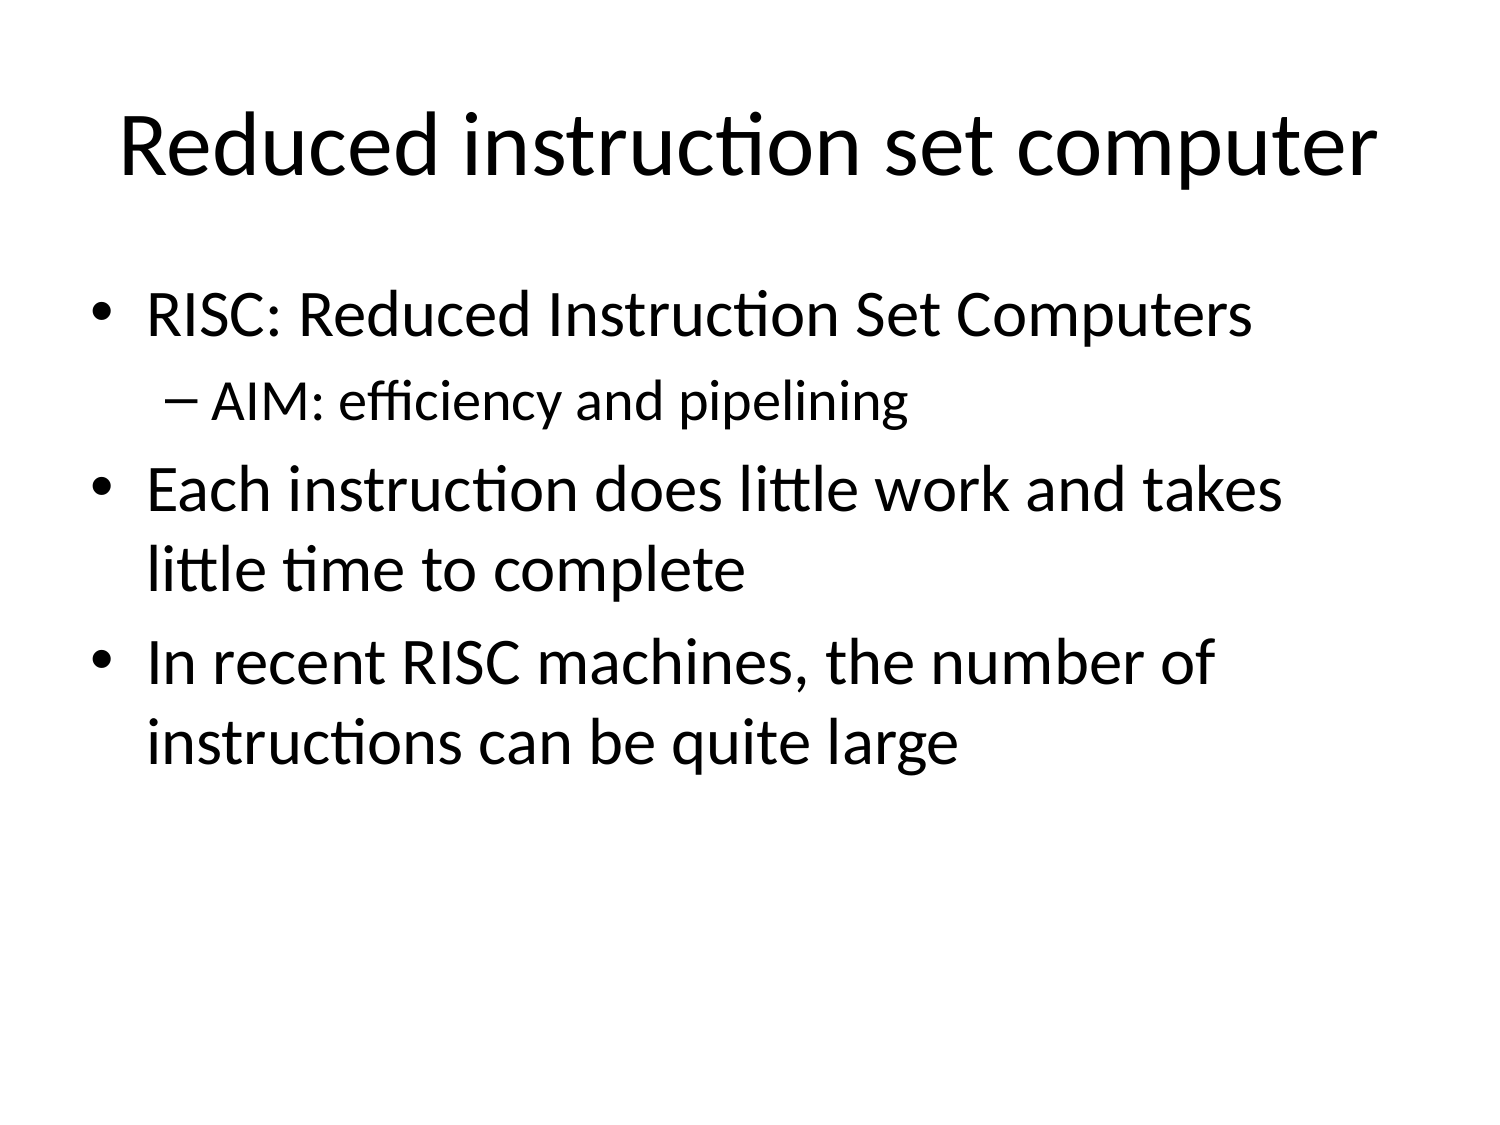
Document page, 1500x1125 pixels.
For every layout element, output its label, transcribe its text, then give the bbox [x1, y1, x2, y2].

title Reduced instruction set computer [75, 45, 1425, 233]
list RISC: Reduced Instruction Set Computers AIM: efficiency and pipelining Each instruction does little work and takes little time to complete In recent RISC machines, the number of instructions can be quite large [75, 262, 1425, 1005]
